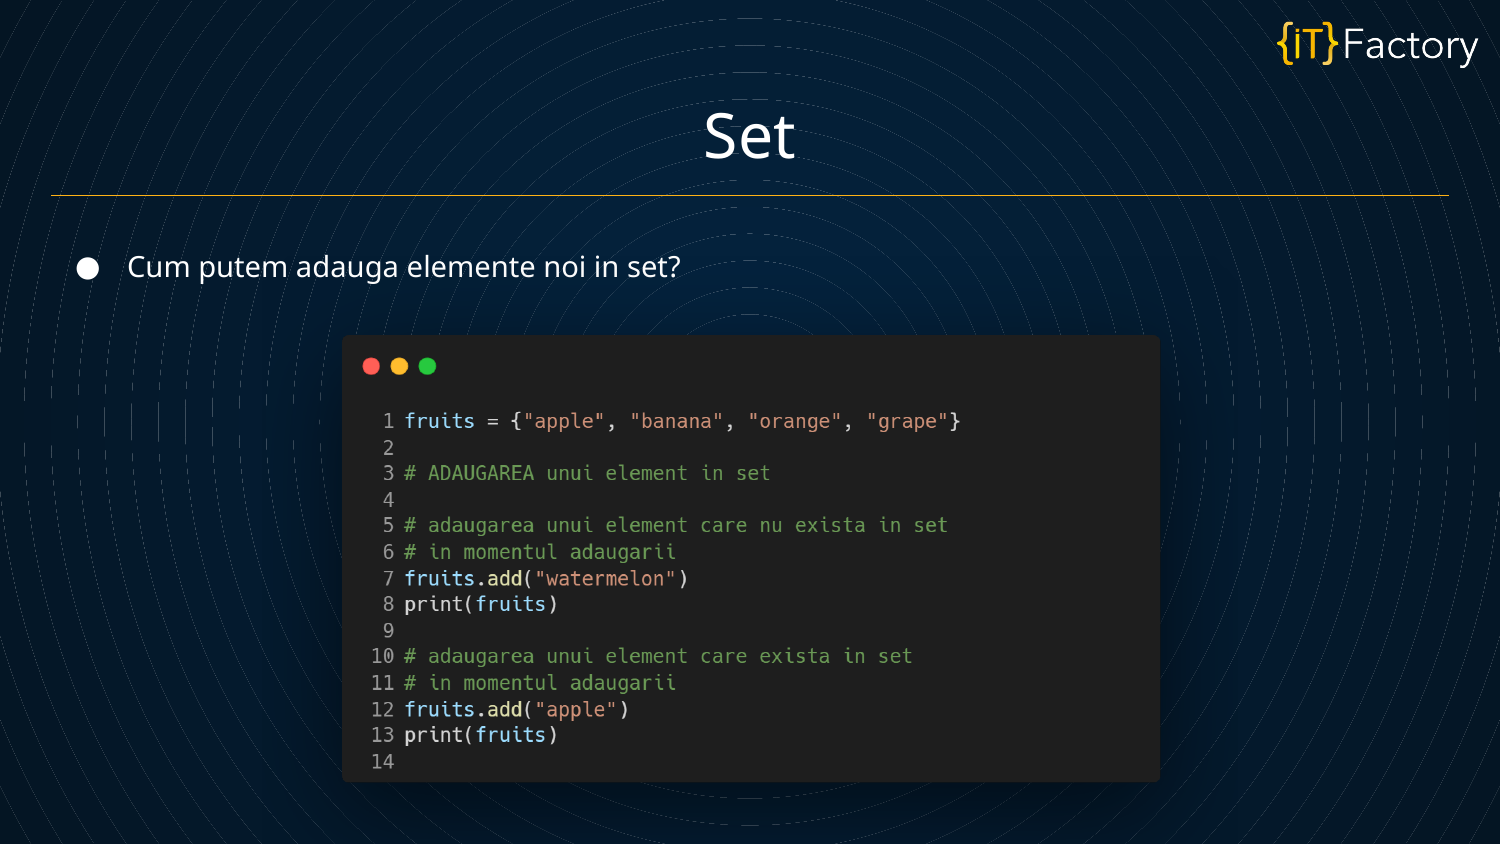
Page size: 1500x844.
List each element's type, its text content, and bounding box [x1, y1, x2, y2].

picture [261, 256, 1239, 844]
title Set [51, 86, 1449, 186]
picture [1277, 16, 1479, 73]
text_box Cum putem adauga elemente noi in set? [37, 232, 1463, 346]
